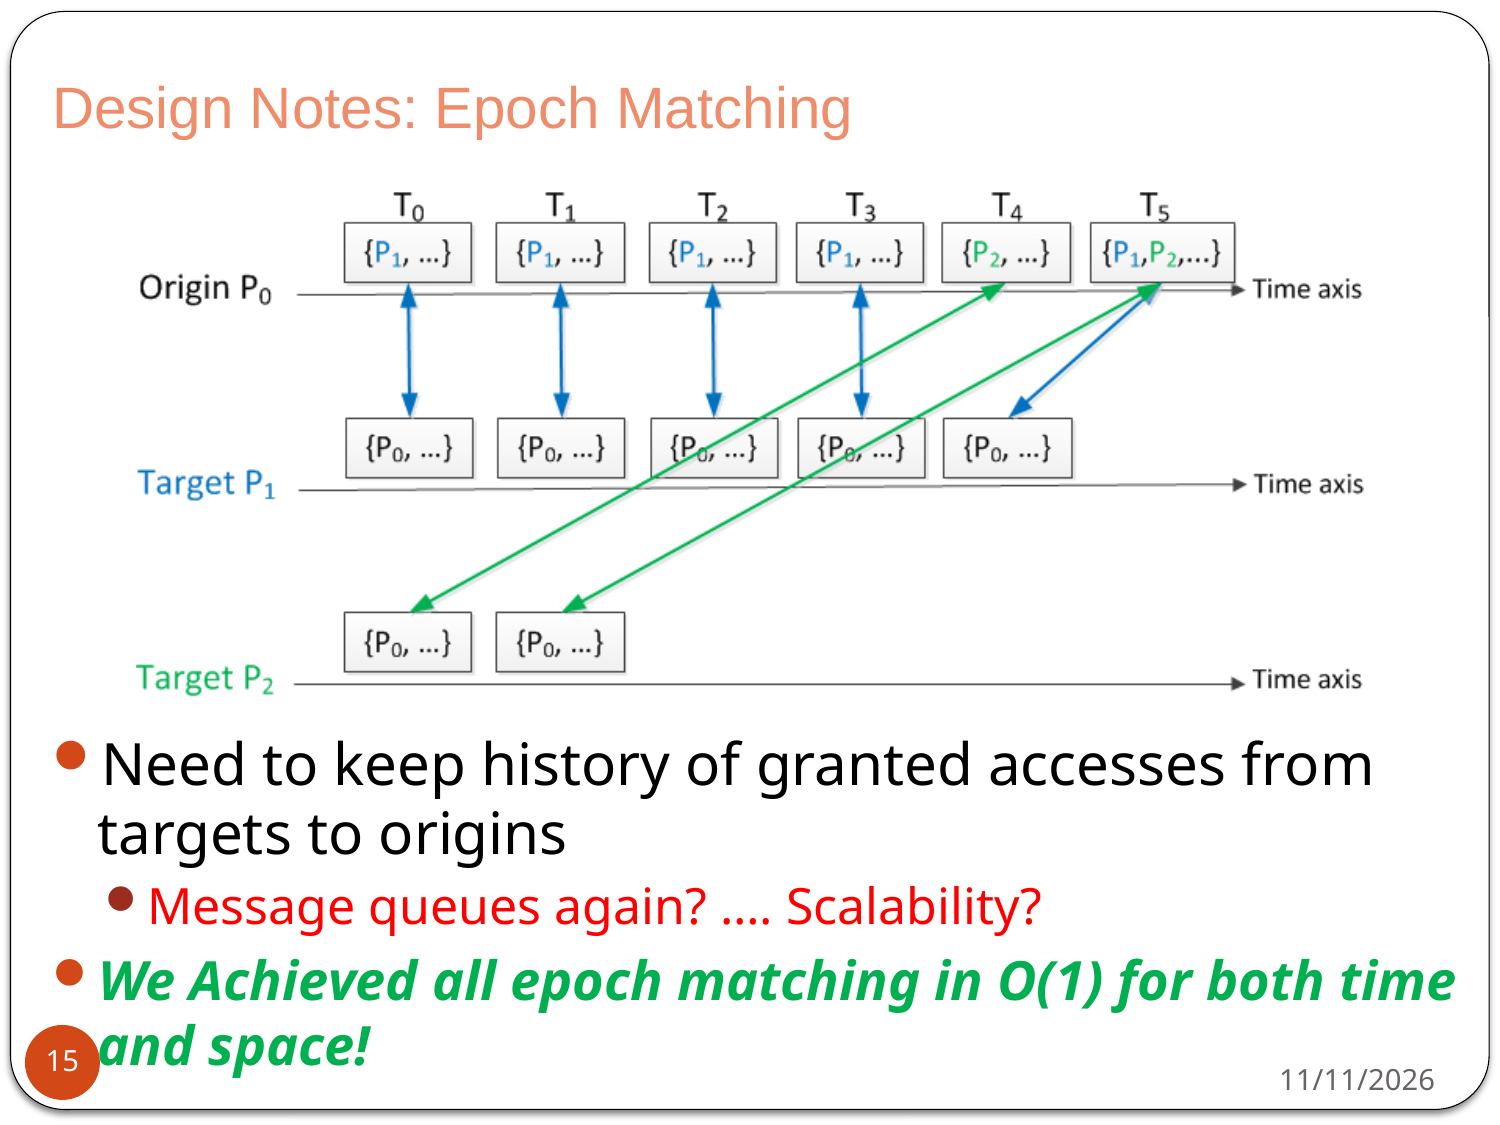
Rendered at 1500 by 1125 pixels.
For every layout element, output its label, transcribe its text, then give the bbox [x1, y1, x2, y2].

picture [136, 176, 1364, 701]
slide_number 15 [24, 1024, 100, 1100]
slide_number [1043, 1062, 1450, 1100]
list Design Notes: Epoch Matching Need to keep history of granted accesses from targets to origins Message queues again? …. Scalability? We Achieved all epoch matching in O(1) for both time and space! [37, 62, 1475, 1005]
